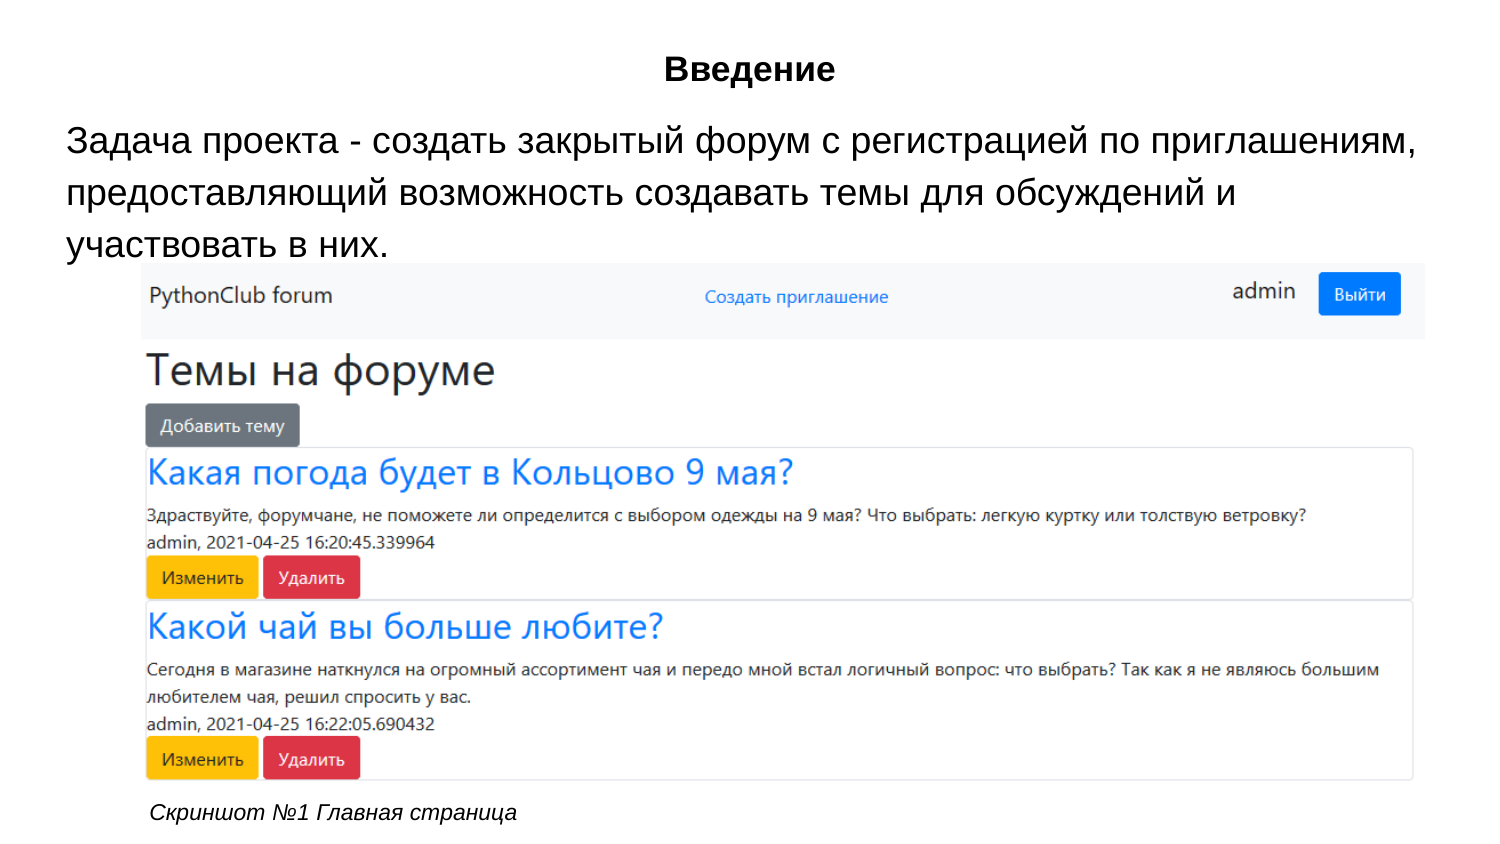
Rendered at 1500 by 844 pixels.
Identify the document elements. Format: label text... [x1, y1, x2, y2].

list Задача проекта - создать закрытый форум с регистрацией по приглашениям, предоставляющий возможность создавать темы для обсуждений и участвовать в них. [51, 94, 1449, 251]
title Введение [51, 30, 1449, 94]
text_box Скриншот №1 Главная страница [134, 784, 546, 840]
picture [141, 263, 1425, 793]
